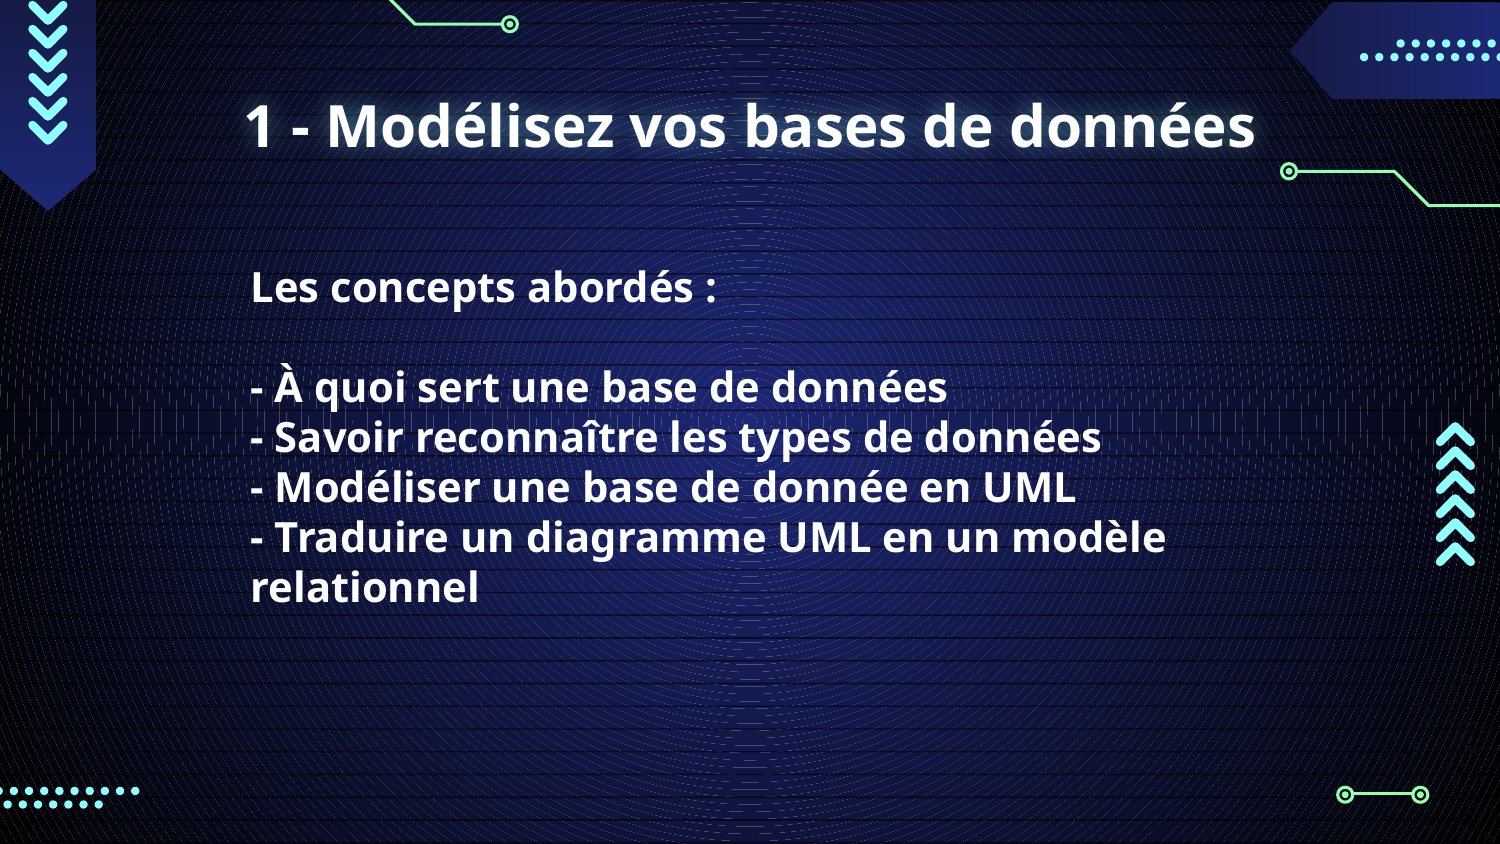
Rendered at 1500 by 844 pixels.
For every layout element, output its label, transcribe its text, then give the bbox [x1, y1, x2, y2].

text_box Les concepts abordés : - À quoi sert une base de données - Savoir reconnaître les types de données - Modéliser une base de donnée en UML - Traduire un diagramme UML en un modèle relationnel [236, 413, 1300, 459]
title 1 - Modélisez vos bases de données [116, 77, 1383, 172]
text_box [1281, 163, 1500, 214]
